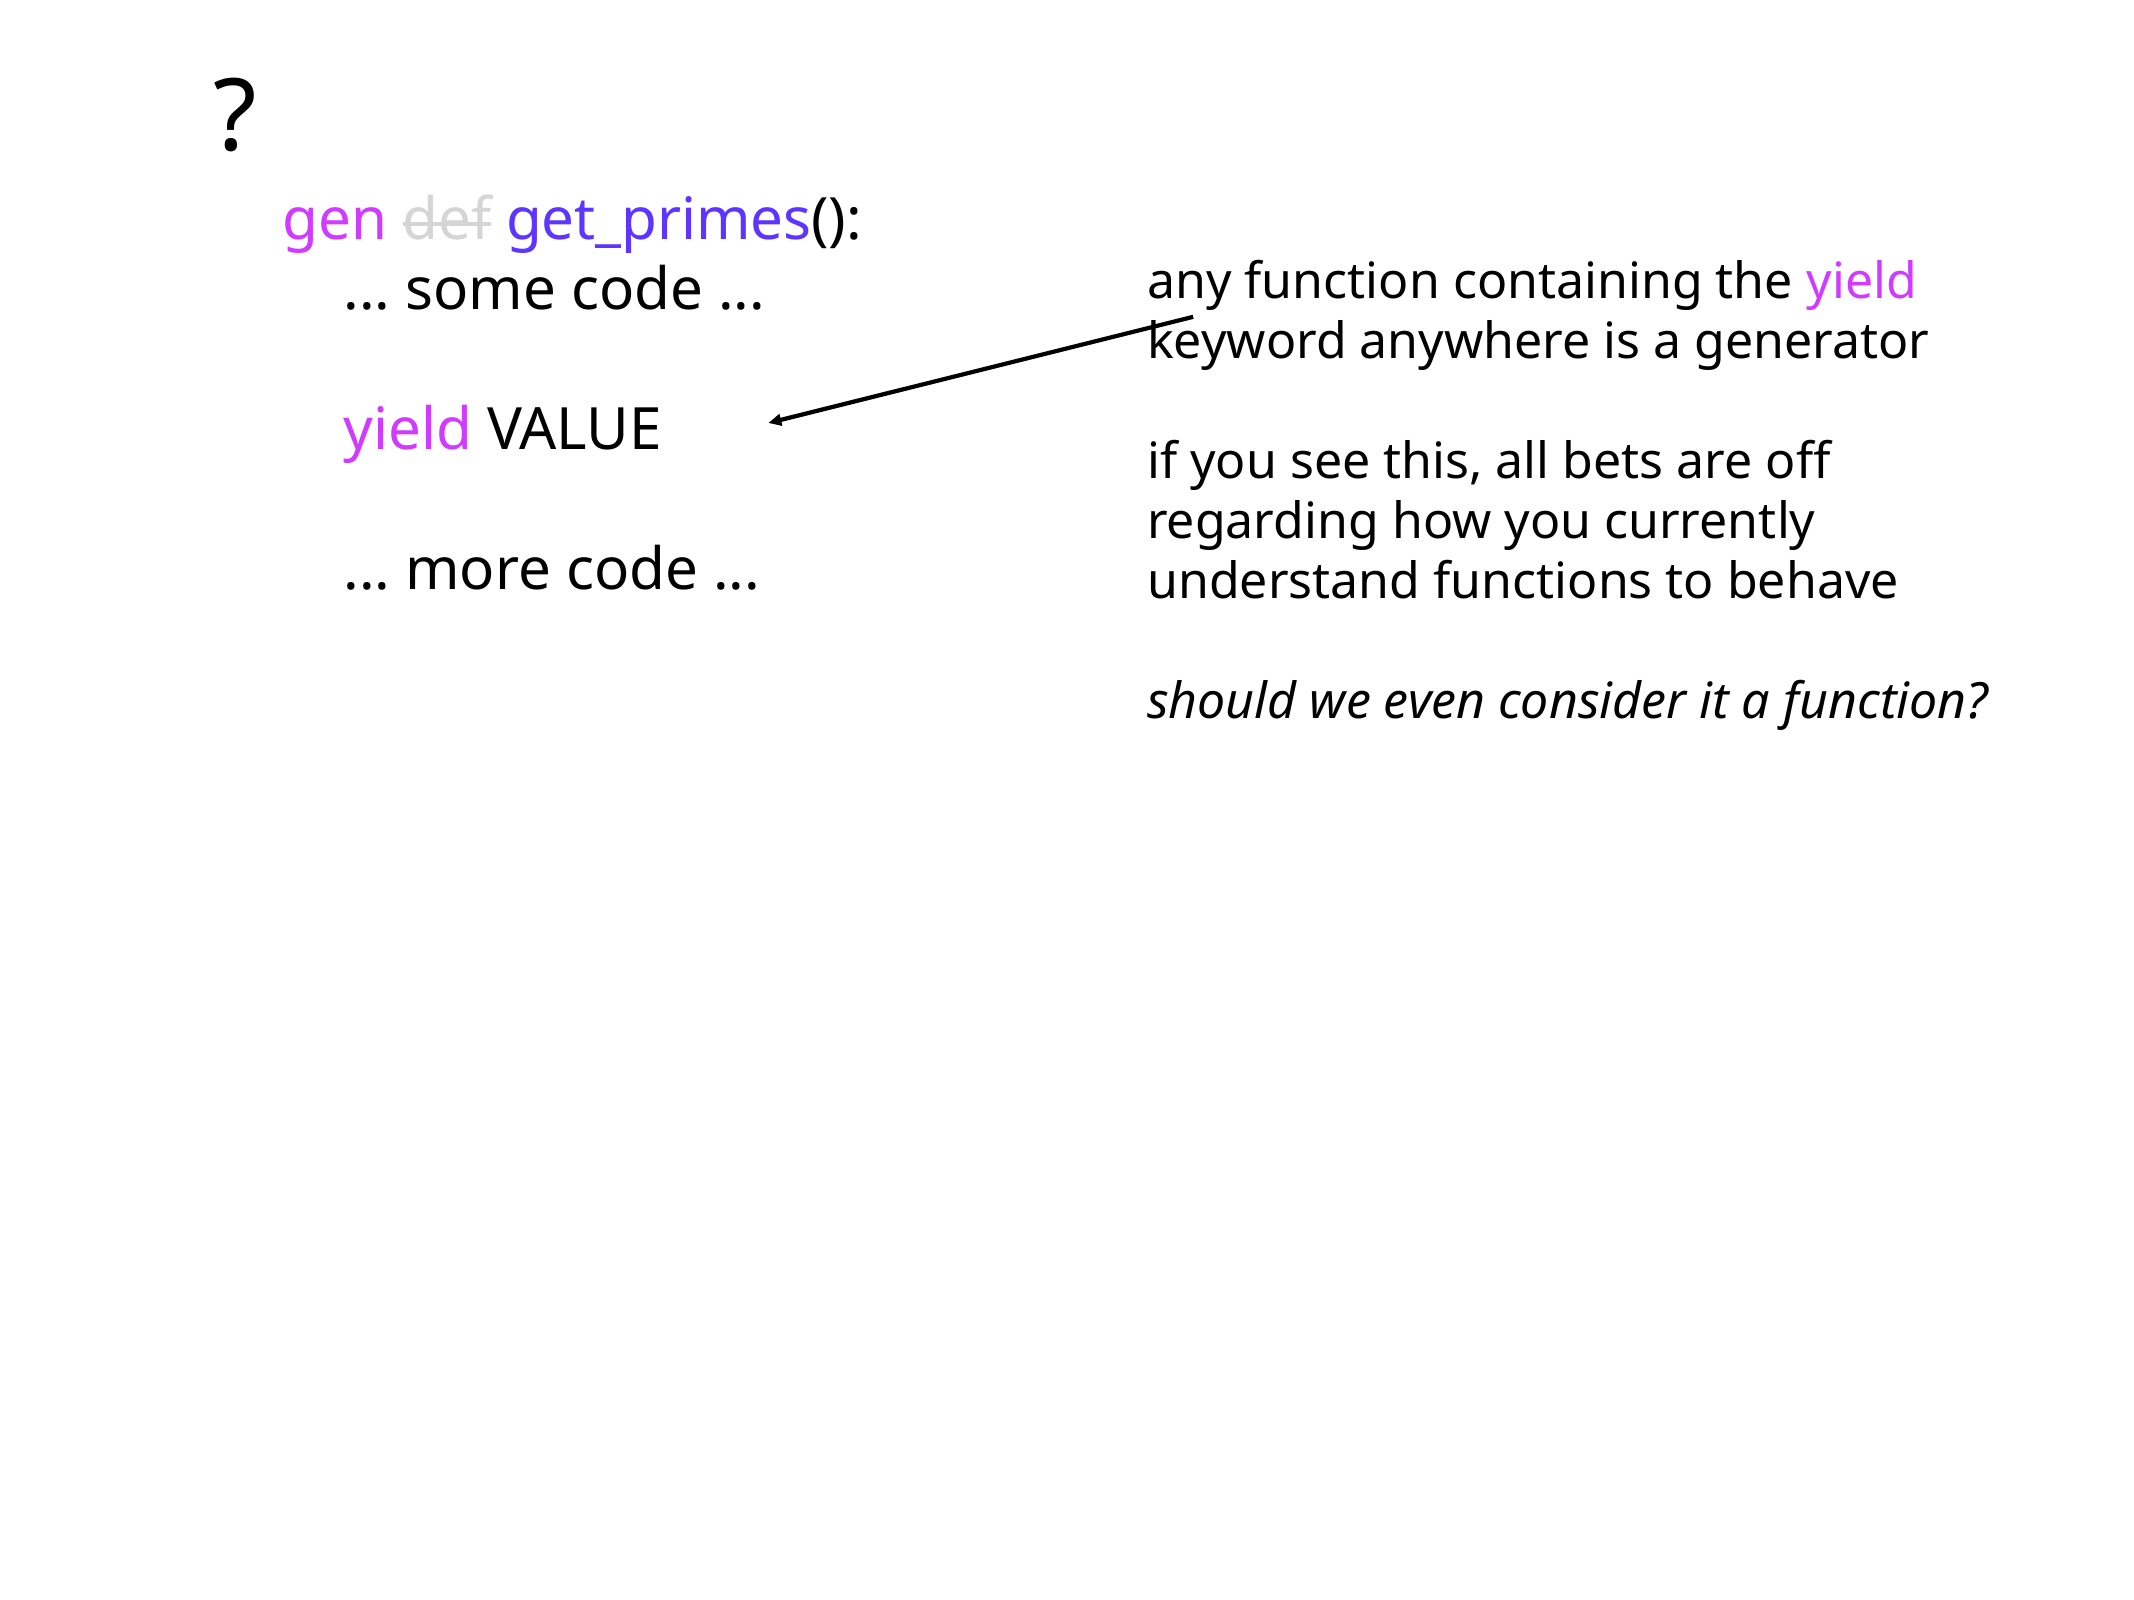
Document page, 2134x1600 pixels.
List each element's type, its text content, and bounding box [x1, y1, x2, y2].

text_box [768, 330, 1139, 426]
text_box gen def get_primes(): ... some code ... yield VALUE ... more code ... [274, 172, 871, 610]
text_box ? [205, 42, 266, 179]
text_box any function containing the yield keyword anywhere is a generator if you see this, all bets are off regarding how you currently understand functions to behave should we even consider it a function? [1139, 240, 1998, 737]
